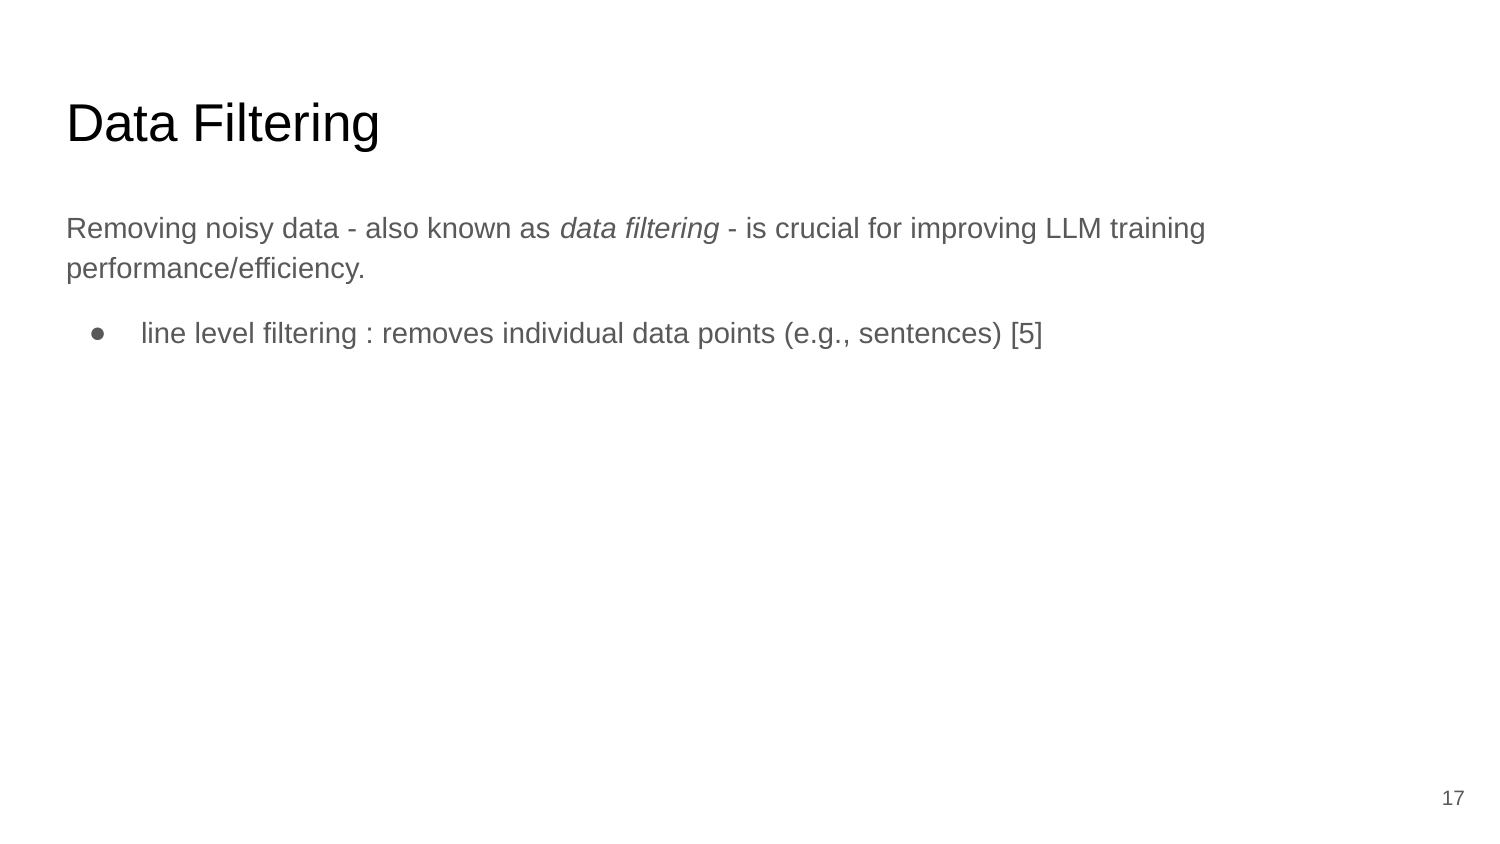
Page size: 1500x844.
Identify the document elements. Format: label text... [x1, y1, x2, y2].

list Removing noisy data - also known as data filtering - is crucial for improving LLM training performance/efficiency. line level filtering : removes individual data points (e.g., sentences) [5] [51, 189, 1449, 750]
slide_number ‹#› [1389, 764, 1480, 830]
title Data Filtering [51, 72, 1449, 167]
